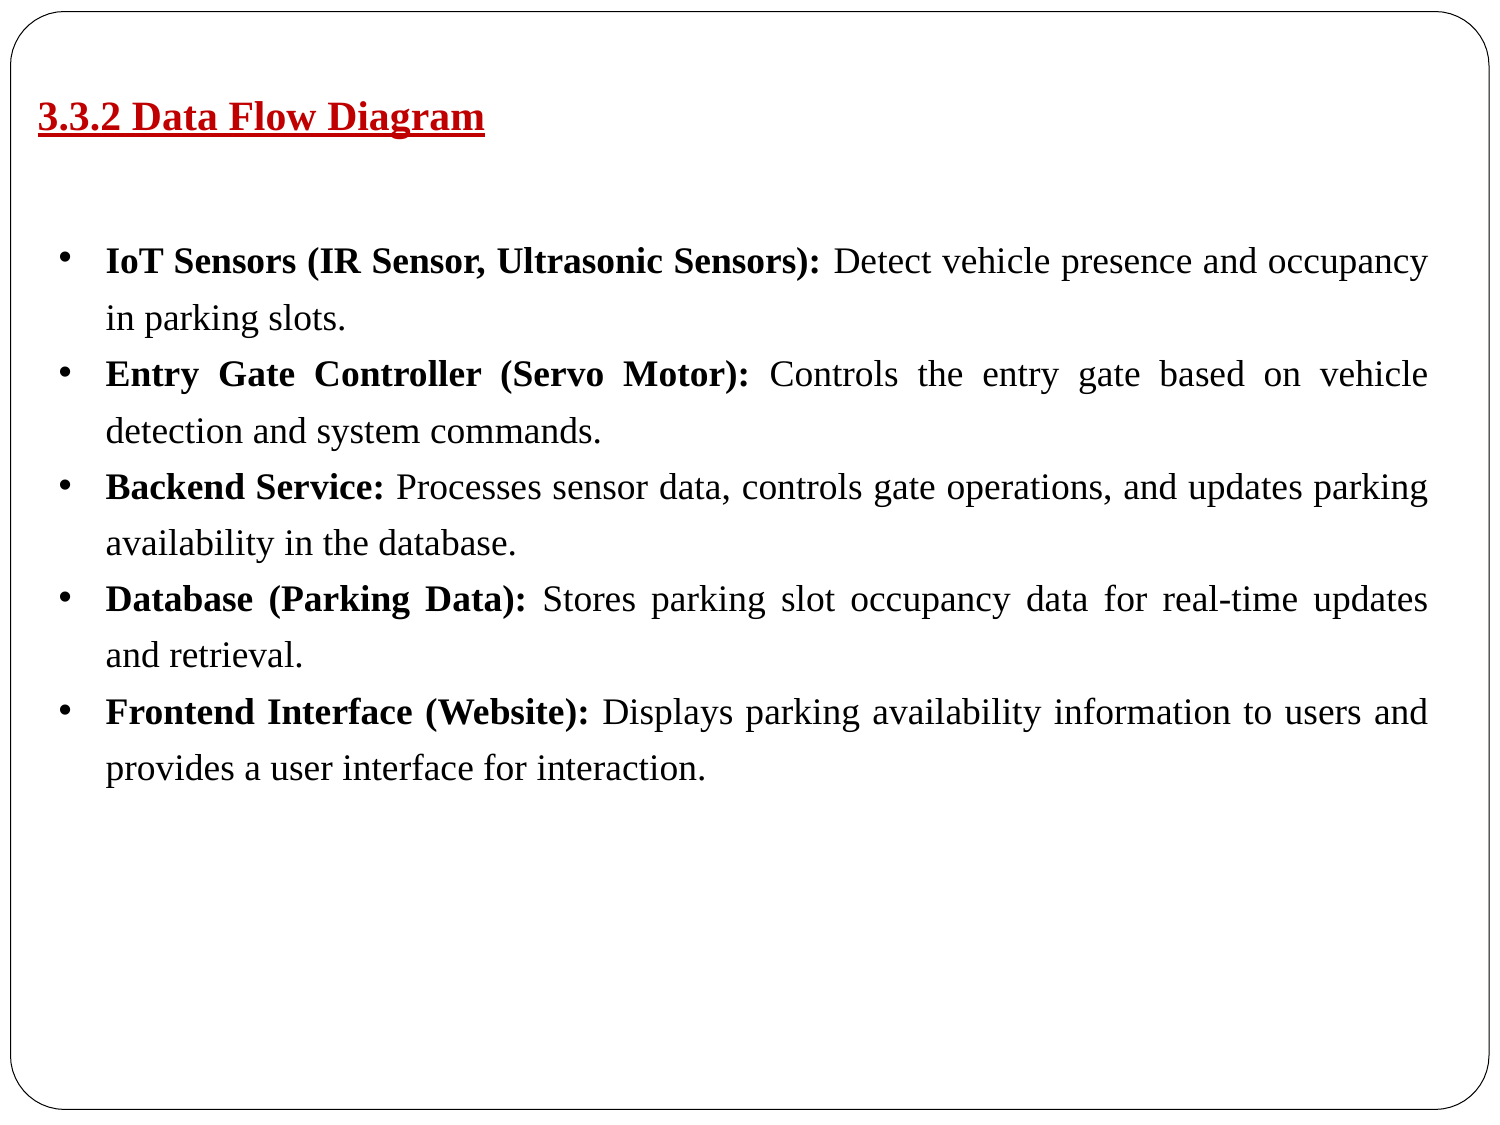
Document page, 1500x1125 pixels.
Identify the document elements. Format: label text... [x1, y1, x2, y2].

text_box 3.3.2 Data Flow Diagram [37, 88, 1462, 139]
subtitle IoT Sensors (IR Sensor, Ultrasonic Sensors): Detect vehicle presence and occupancy in parking slots. Entry Gate Controller (Servo Motor): Controls the entry gate based on vehicle detection and system commands. Backend Service: Processes sensor data, controls gate operations, and updates parking availability in the database. Database (Parking Data): Stores parking slot occupancy data for real-time updates and retrieval. Frontend Interface (Website): Displays parking availability information to users and provides a user interface for interaction. [58, 219, 1430, 912]
